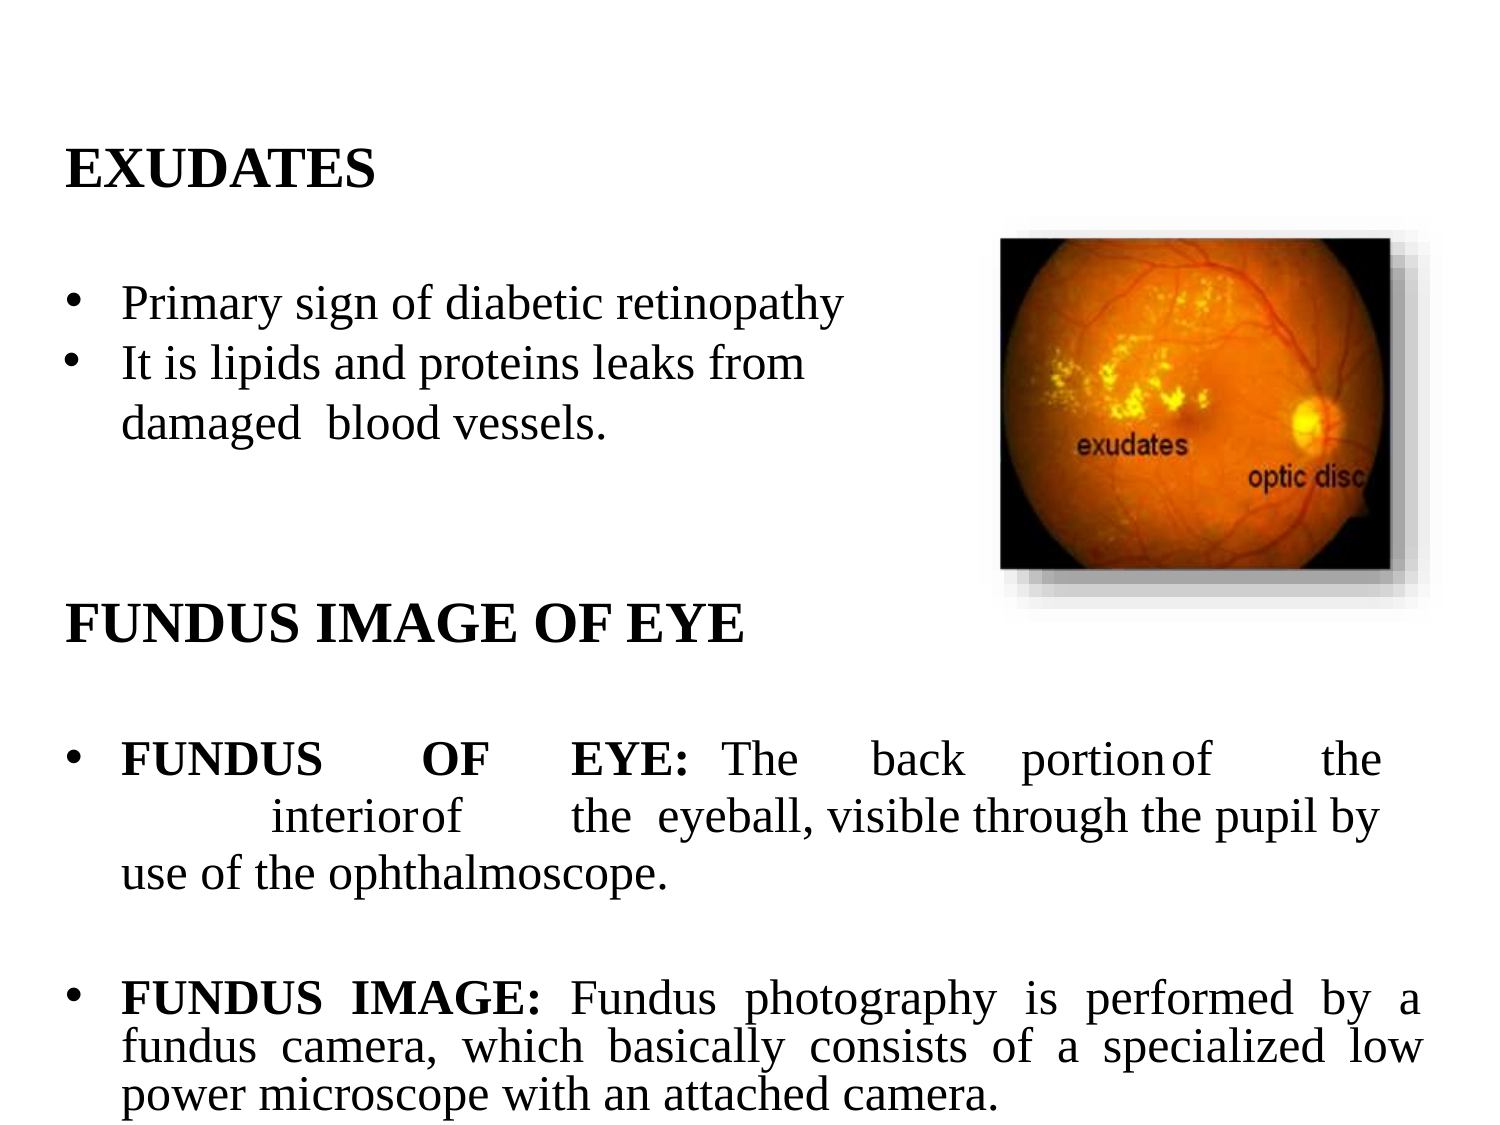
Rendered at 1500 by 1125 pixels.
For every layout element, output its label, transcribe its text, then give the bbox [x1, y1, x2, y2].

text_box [967, 205, 1456, 635]
title EXUDATES [62, 126, 380, 267]
text_box Primary sign of diabetic retinopathy It is lipids and proteins leaks from damaged blood vessels. FUNDUS IMAGE OF EYE FUNDUS OF EYE: The back portion of the interior of the eyeball, visible through the pupil by use of the ophthalmoscope. FUNDUS IMAGE: Fundus photography is performed by a fundus camera, which basically consists of a specialized low power microscope with an attached camera. 6 [62, 267, 1450, 1125]
